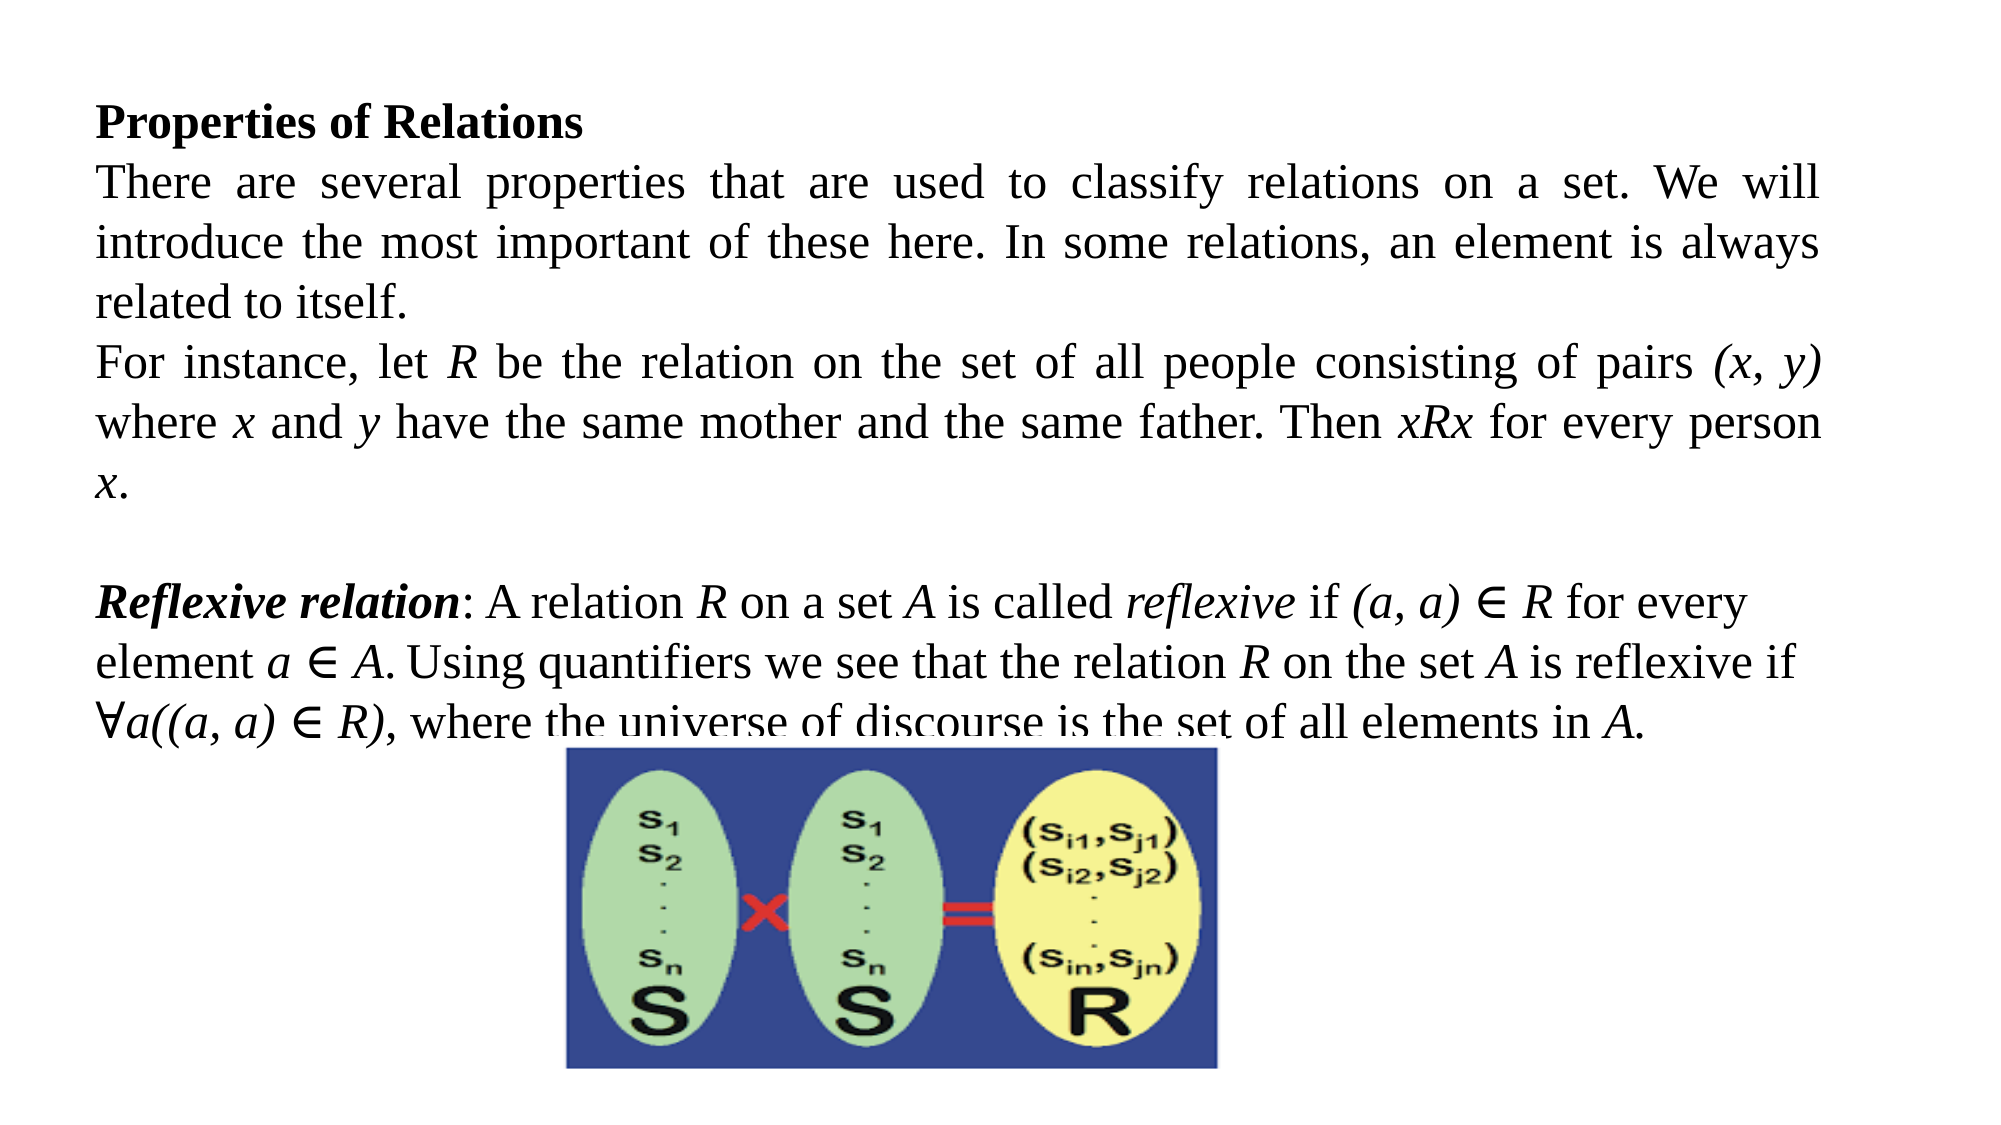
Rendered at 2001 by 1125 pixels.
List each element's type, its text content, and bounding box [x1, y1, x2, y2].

picture [549, 736, 1226, 1076]
text_box Properties of Relations There are several properties that are used to classify relations on a set. We will introduce the most important of these here. In some relations, an element is always related to itself. For instance, let R be the relation on the set of all people consisting of pairs (x, y) where x and y have the same mother and the same father. Then xRx for every person x. Reflexive relation: A relation R on a set A is called reflexive if (a, a) ∈ R for every element a ∈ A. Using quantifiers we see that the relation R on the set A is reflexive if ∀a((a, a) ∈ R), where the universe of discourse is the set of all elements in A. [80, 80, 1837, 996]
